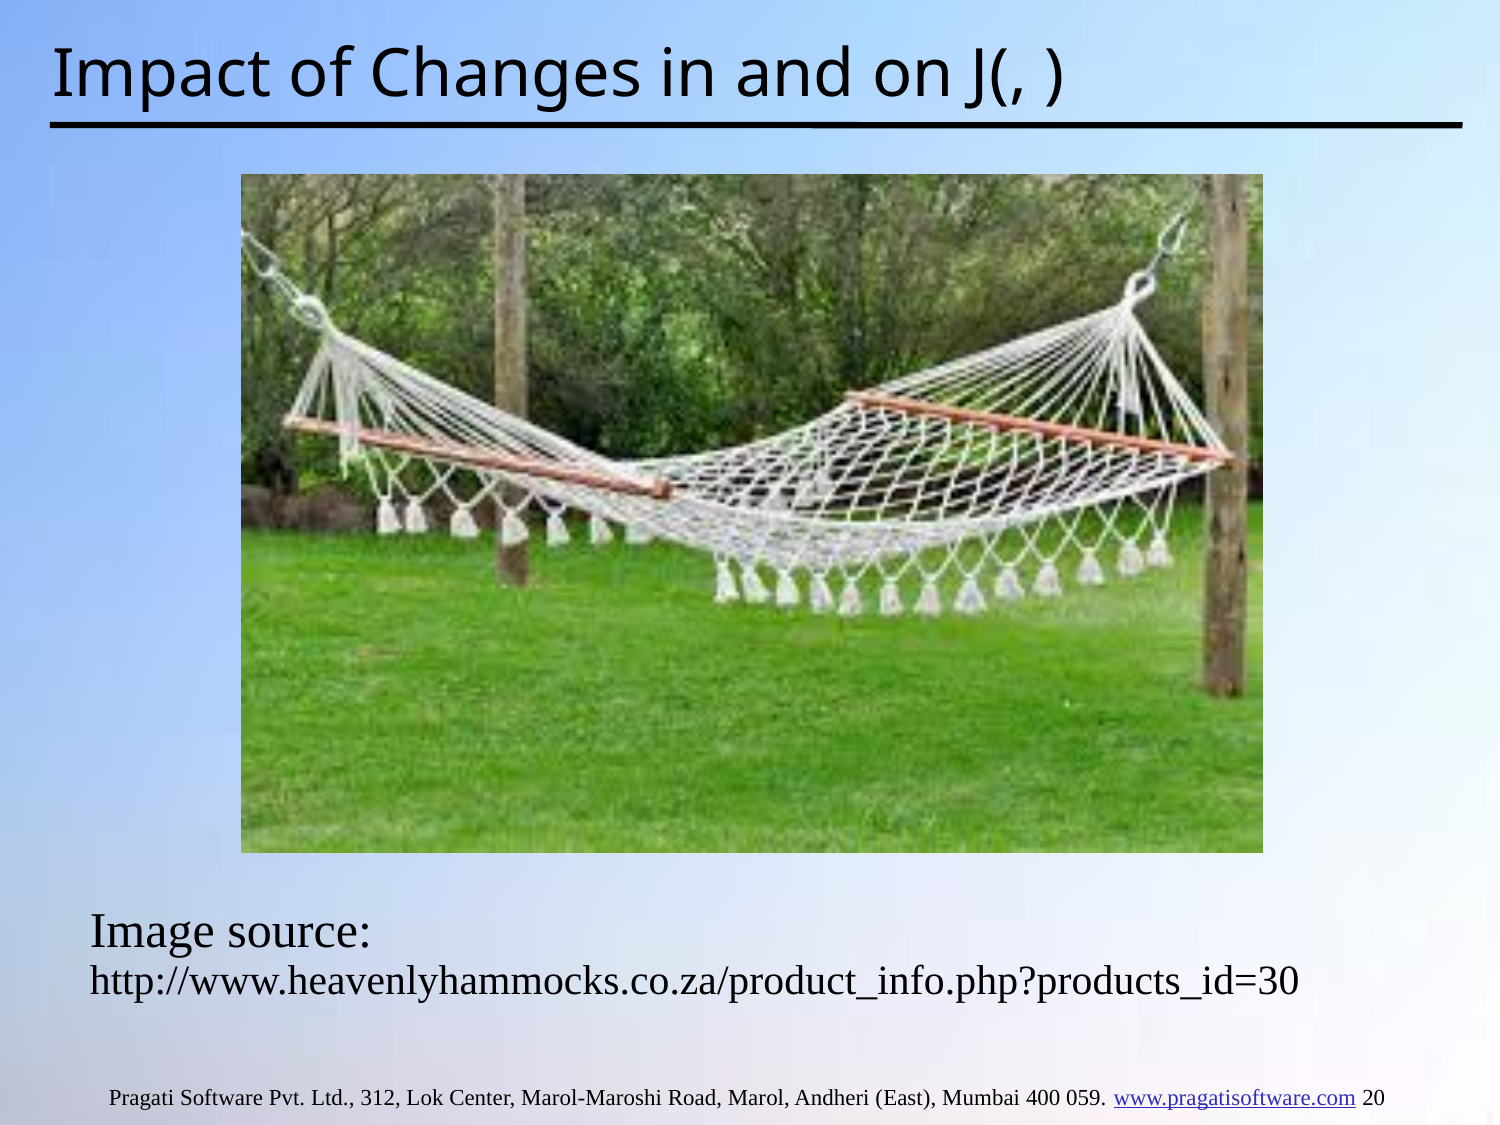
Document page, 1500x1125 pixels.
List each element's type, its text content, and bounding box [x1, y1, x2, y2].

text_box Image source: http://www.heavenlyhammocks.co.za/product_info.php?products_id=30 [74, 897, 1413, 1012]
picture [0, 0, 1500, 1125]
